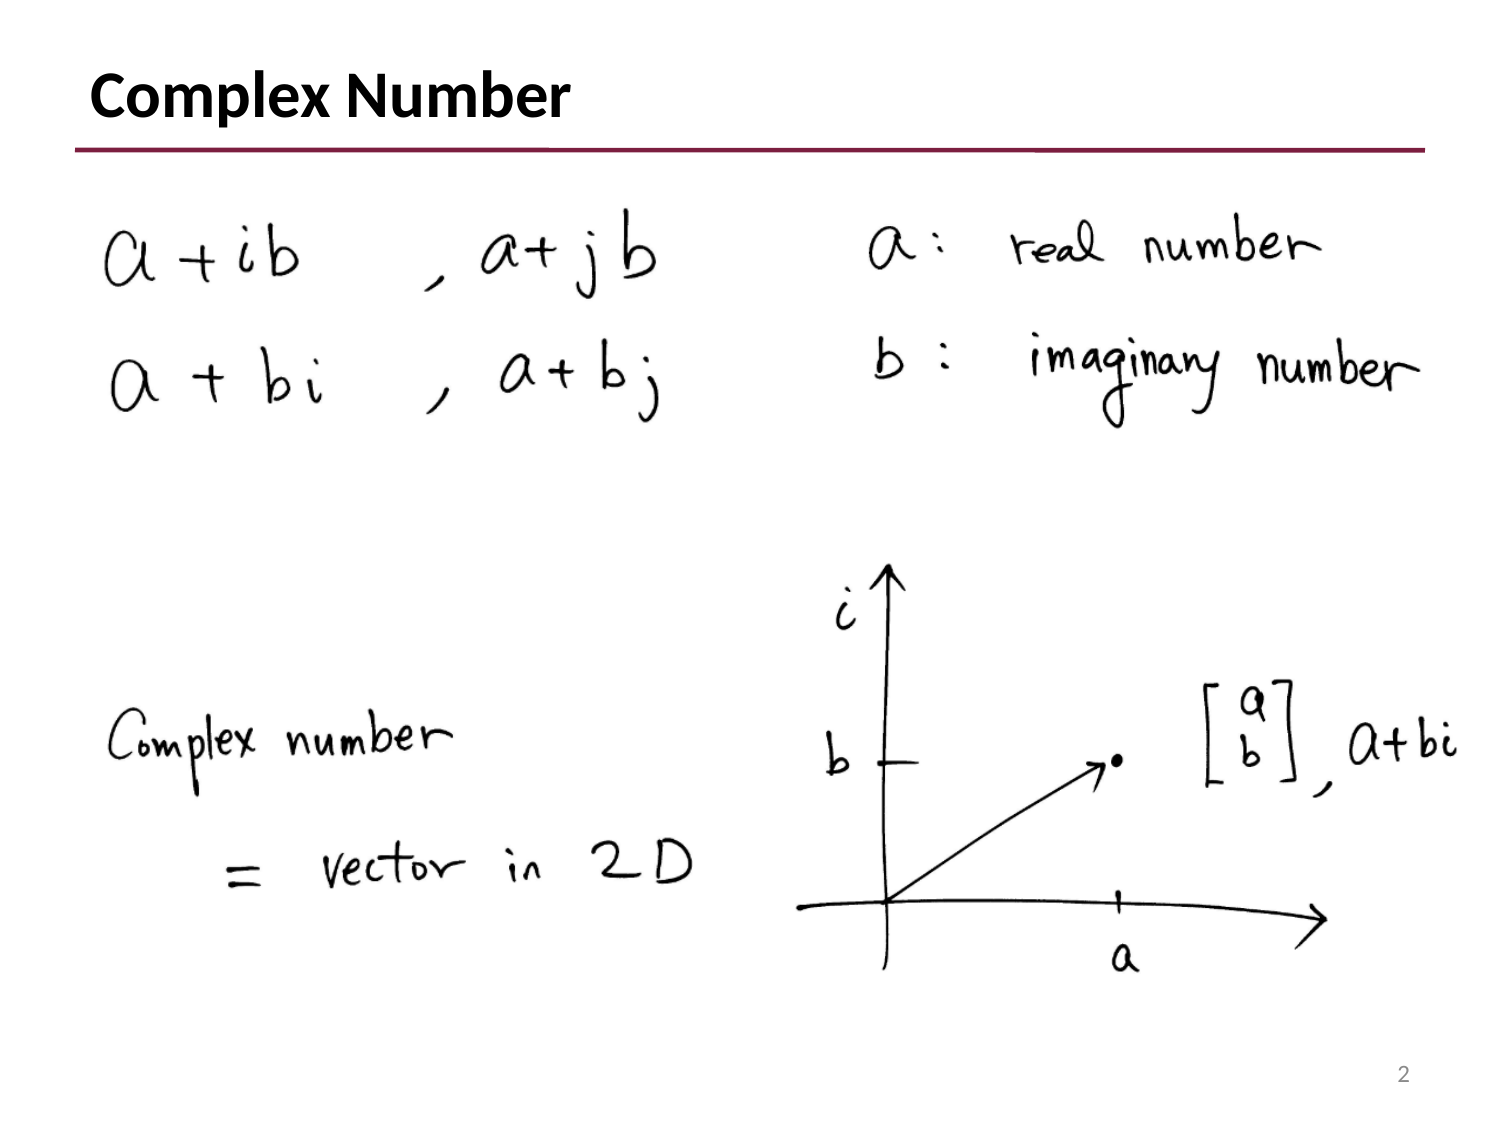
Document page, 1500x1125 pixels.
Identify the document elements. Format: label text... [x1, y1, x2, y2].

picture [777, 557, 1463, 977]
picture [74, 679, 701, 913]
picture [74, 199, 676, 439]
title Complex Number [74, 44, 1426, 138]
slide_number 2 [1074, 1042, 1425, 1103]
picture [849, 205, 1427, 433]
